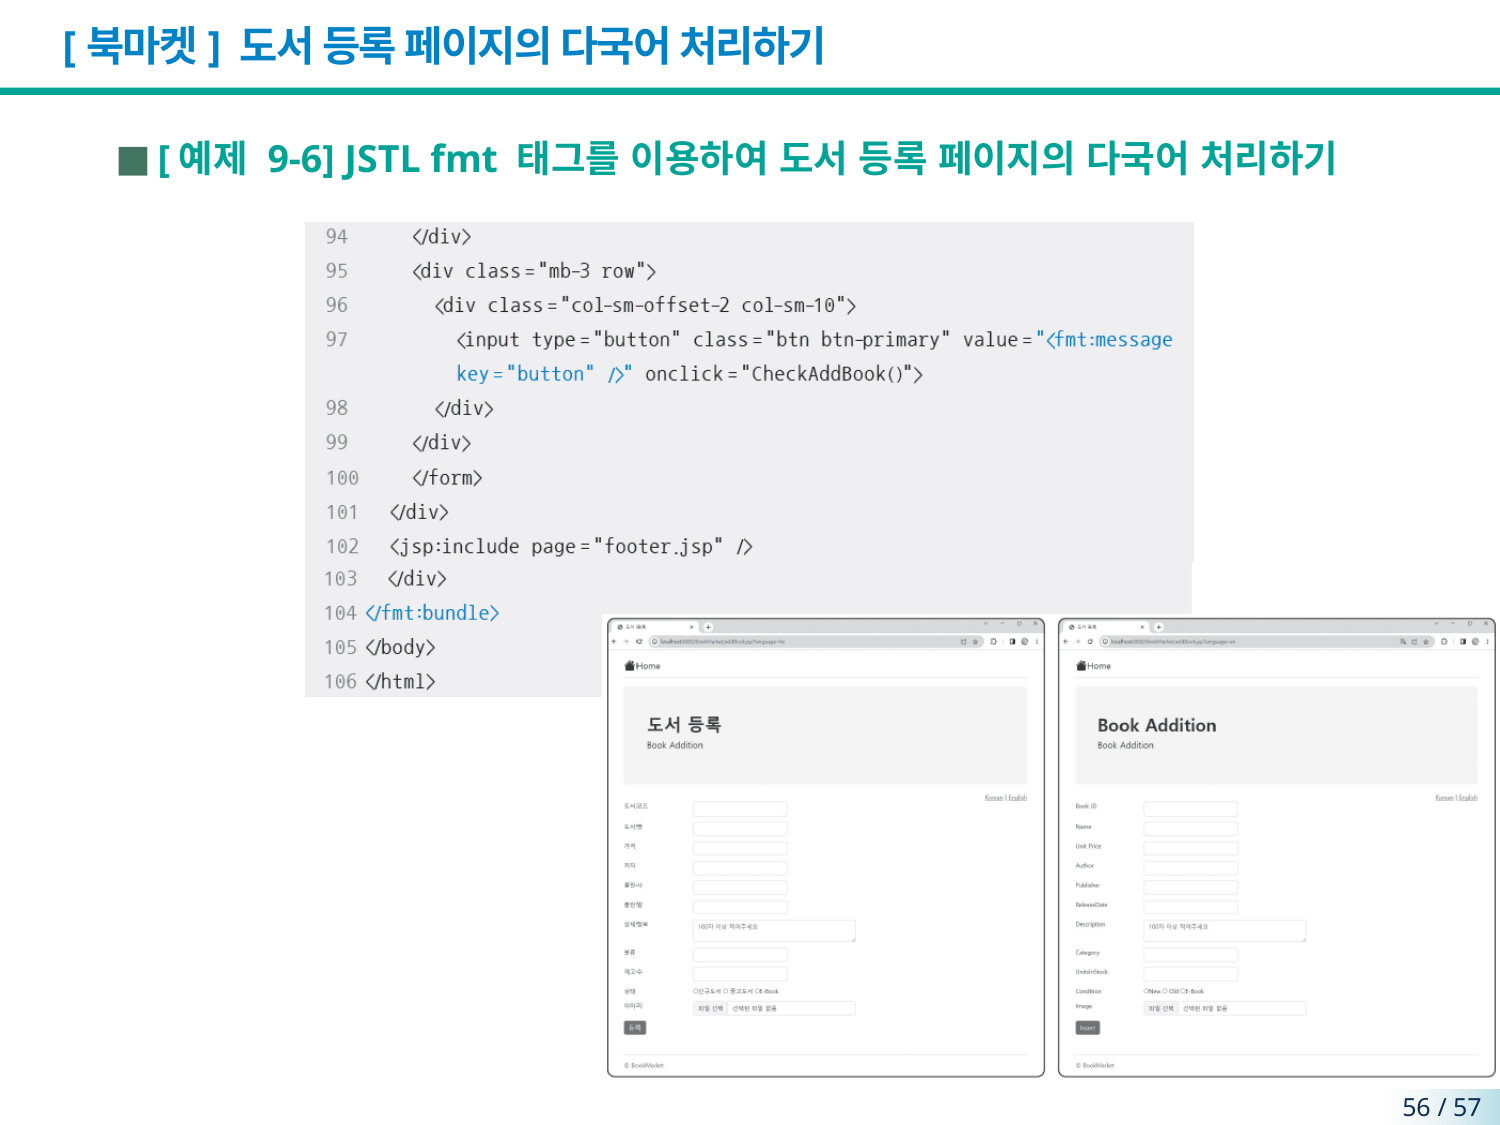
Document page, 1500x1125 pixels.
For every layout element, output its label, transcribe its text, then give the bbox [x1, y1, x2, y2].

list [예제 9-6] JSTL fmt 태그를 이용하여 도서 등록 페이지의 다국어 처리하기 [100, 127, 1459, 1050]
picture [602, 613, 1500, 1081]
title [북마켓] 도서 등록 페이지의 다국어 처리하기 [47, 5, 1325, 84]
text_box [305, 222, 1195, 697]
